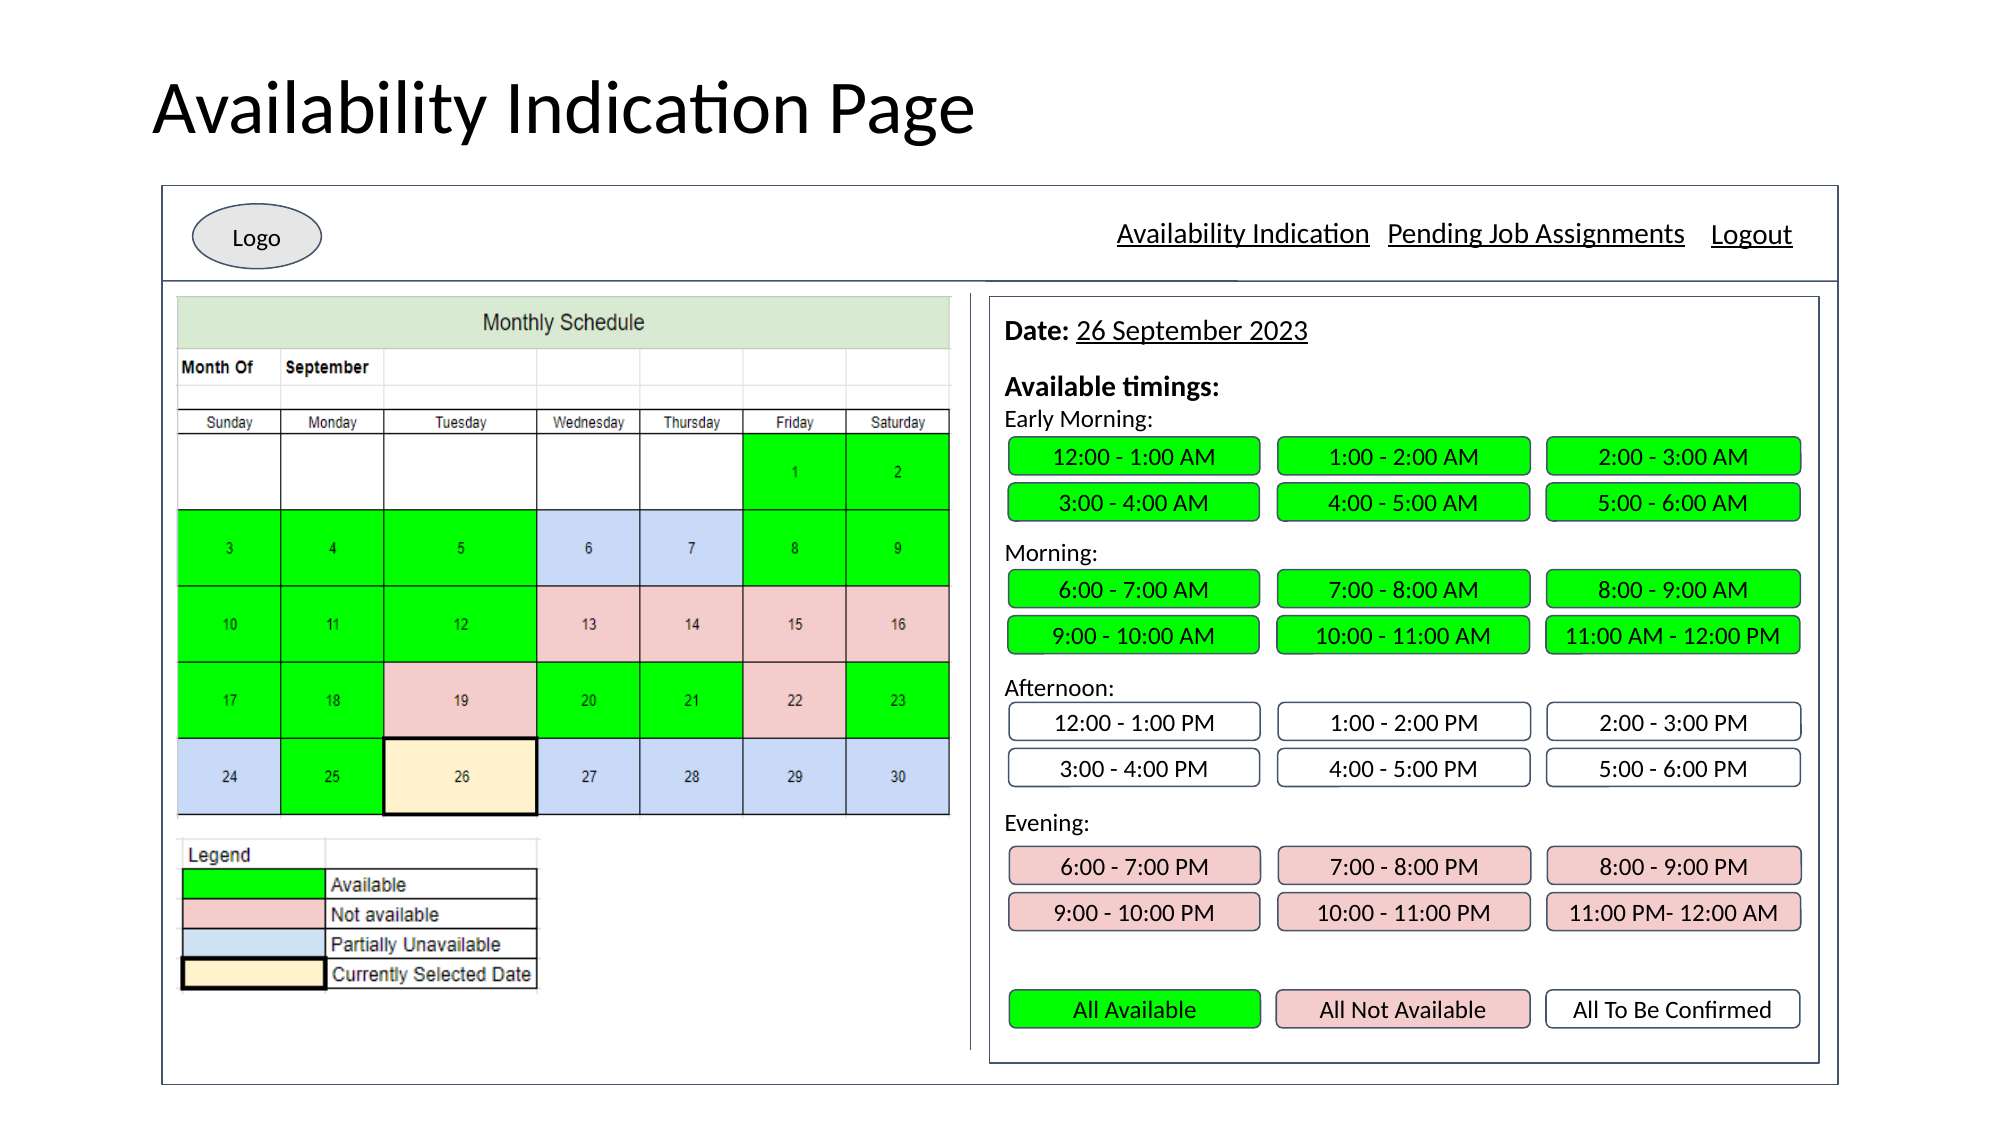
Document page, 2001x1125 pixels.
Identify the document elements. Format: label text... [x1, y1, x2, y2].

title Availability Indication Page [137, 59, 1863, 158]
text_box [161, 185, 1839, 1085]
